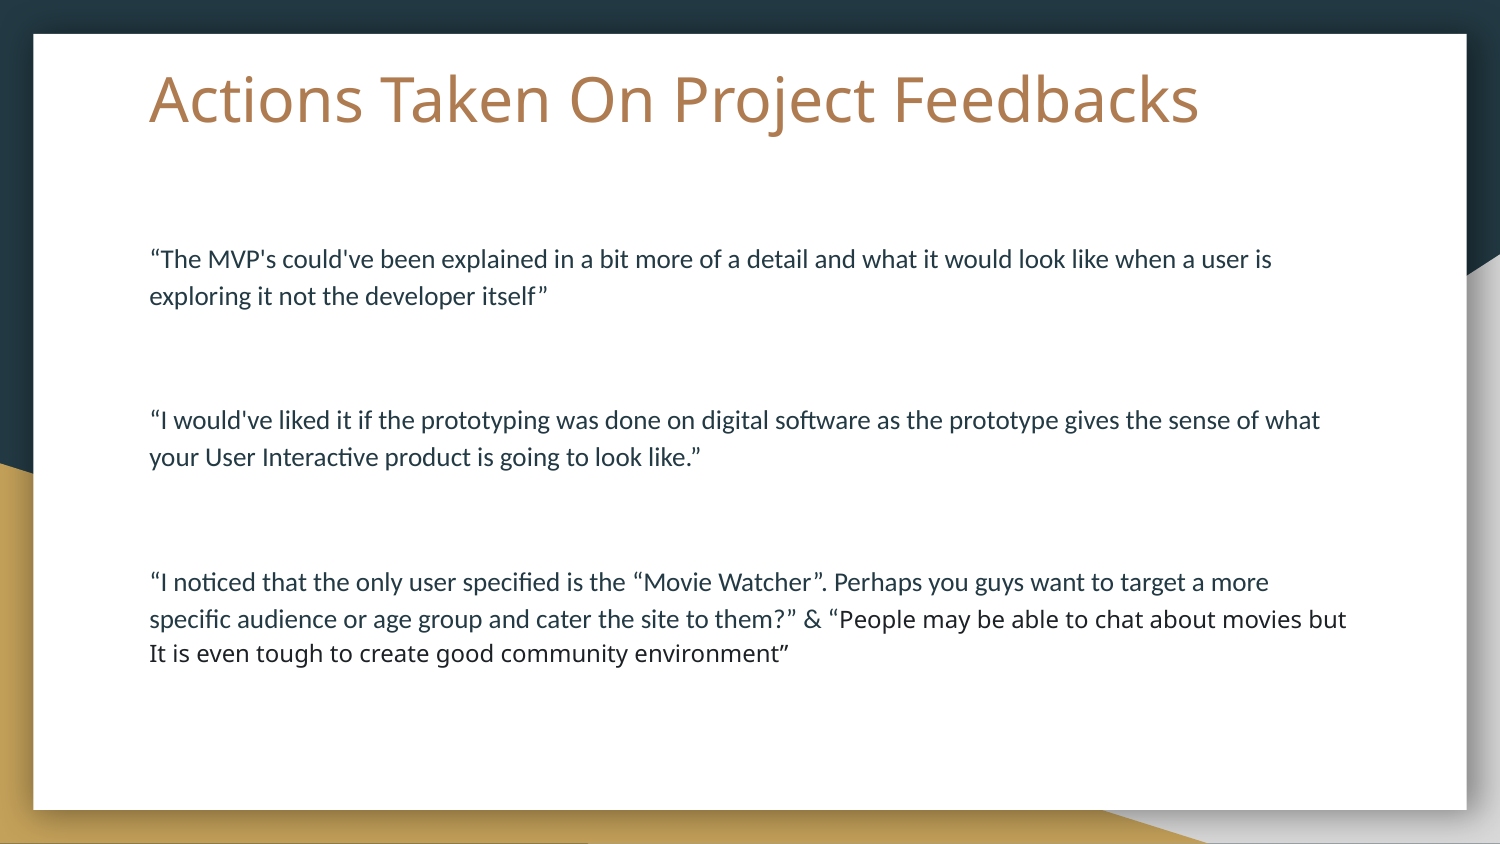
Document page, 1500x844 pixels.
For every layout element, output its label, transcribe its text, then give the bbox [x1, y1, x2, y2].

list “The MVP's could've been explained in a bit more of a detail and what it would look like when a user is exploring it not the developer itself” “I would've liked it if the prototyping was done on digital software as the prototype gives the sense of what your User Interactive product is going to look like.” “I noticed that the only user specified is the “Movie Watcher”. Perhaps you guys want to target a more specific audience or age group and cater the site to them?” & “People may be able to chat about movies but It is even tough to create good community environment” [134, 221, 1366, 729]
title Actions Taken On Project Feedbacks [134, 44, 1366, 165]
